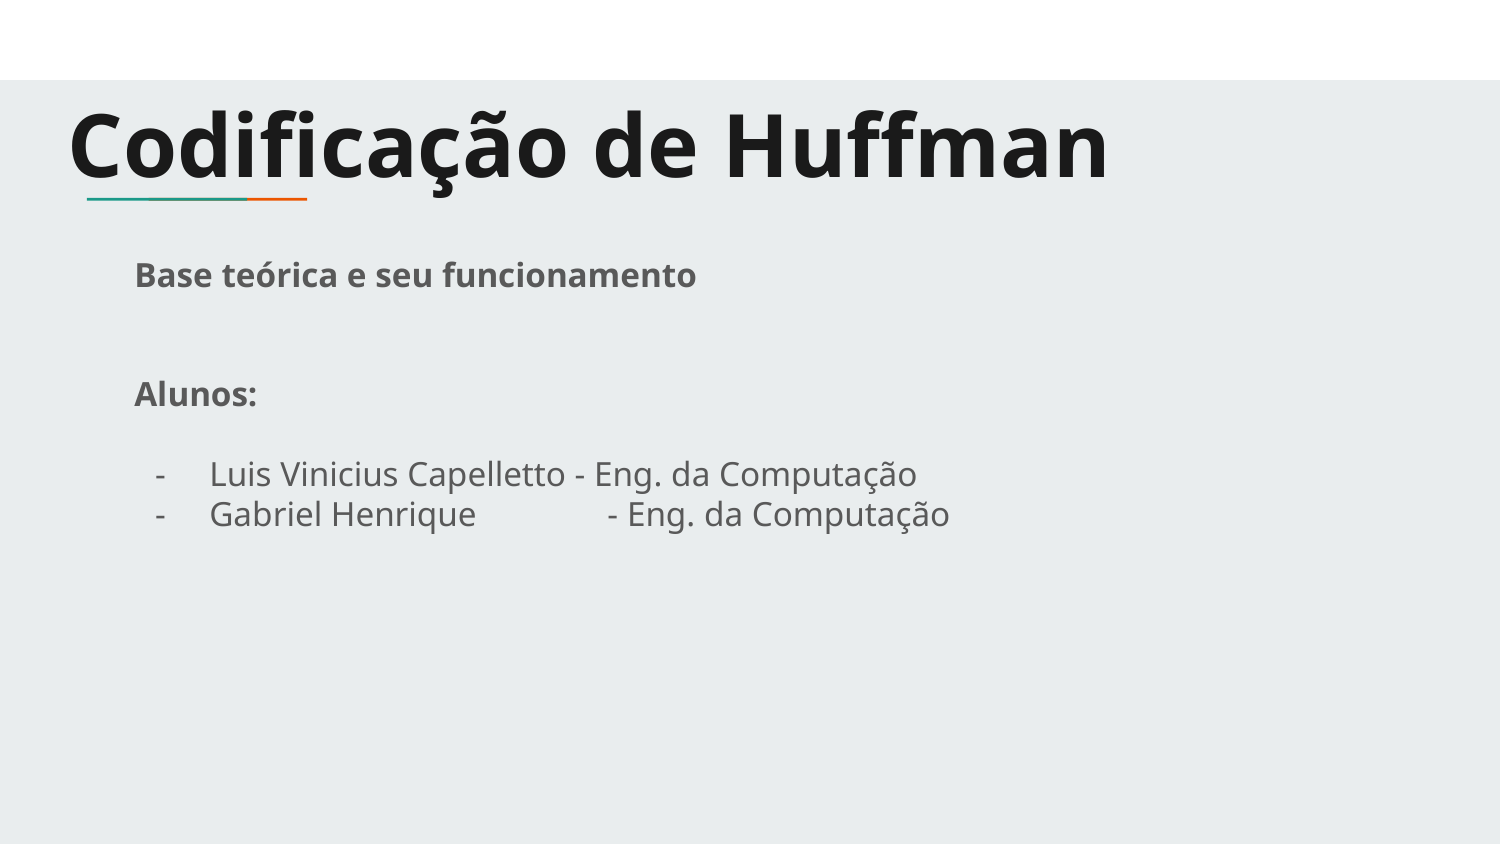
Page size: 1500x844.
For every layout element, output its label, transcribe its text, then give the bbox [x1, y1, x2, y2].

title Codificação de Huffman [52, 49, 1314, 236]
subtitle Base teórica e seu funcionamento Alunos: Luis Vinicius Capelletto - Eng. da Computação Gabriel Henrique - Eng. da Computação [119, 235, 1381, 632]
